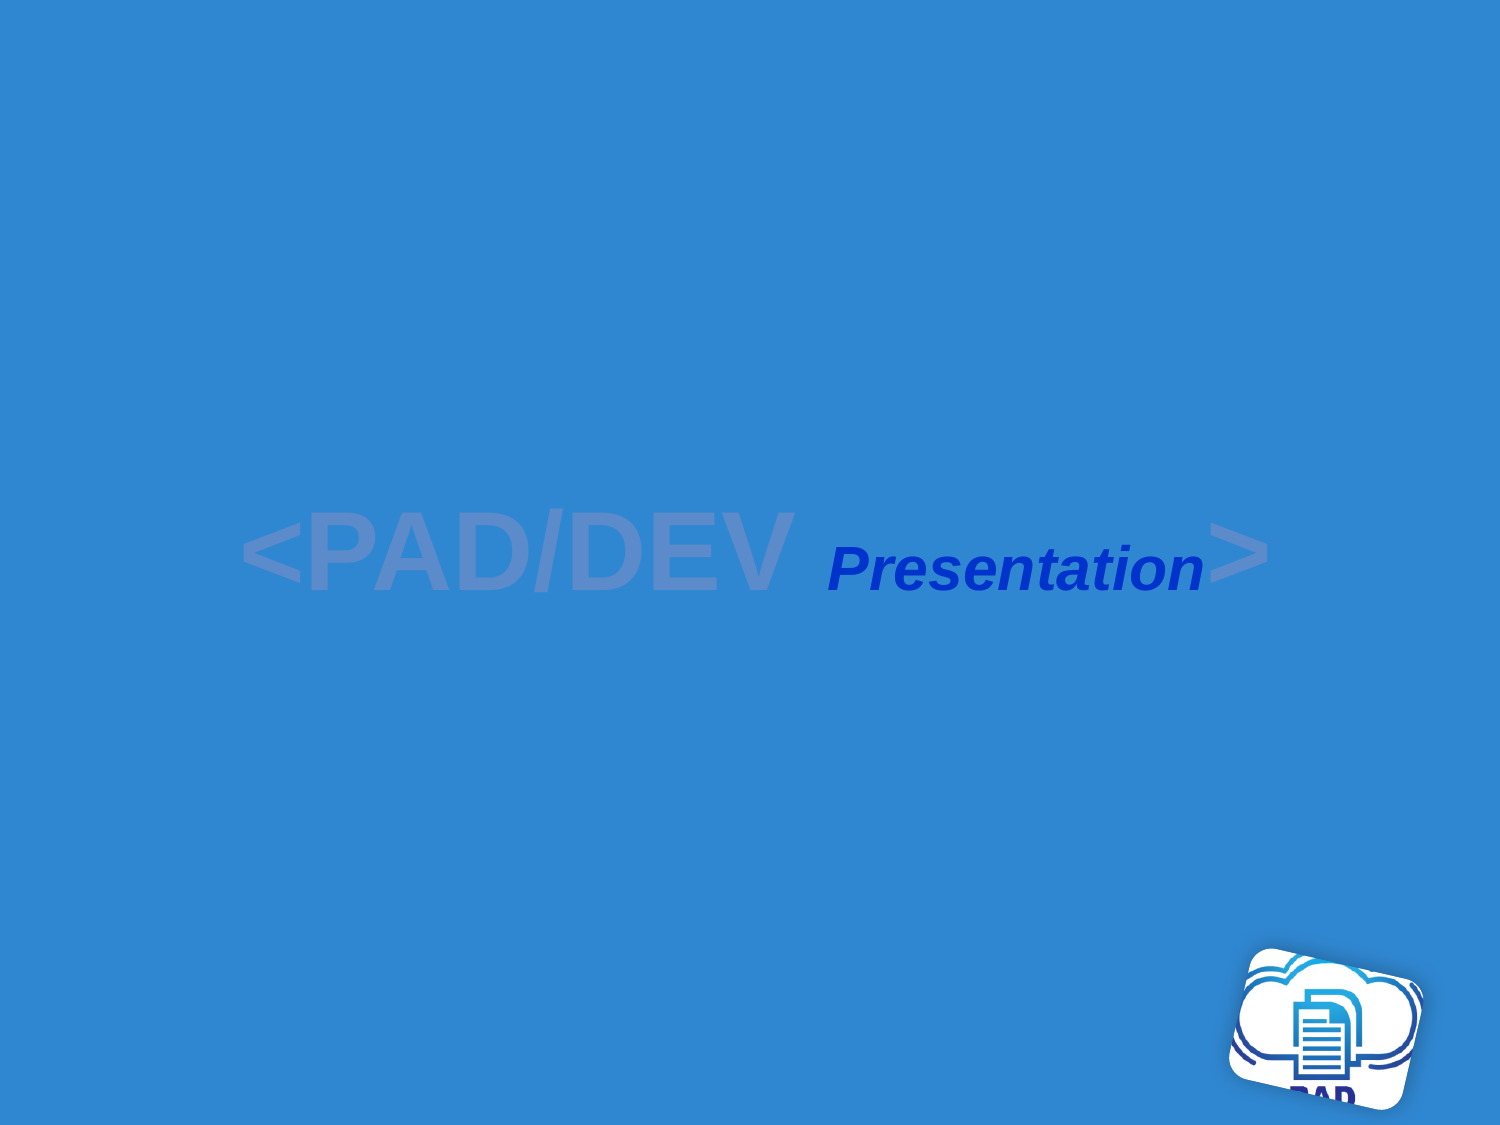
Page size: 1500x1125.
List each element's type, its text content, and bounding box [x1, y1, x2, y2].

picture [1229, 948, 1424, 1110]
title <PAD/DEV Presentation> [99, 358, 1419, 734]
